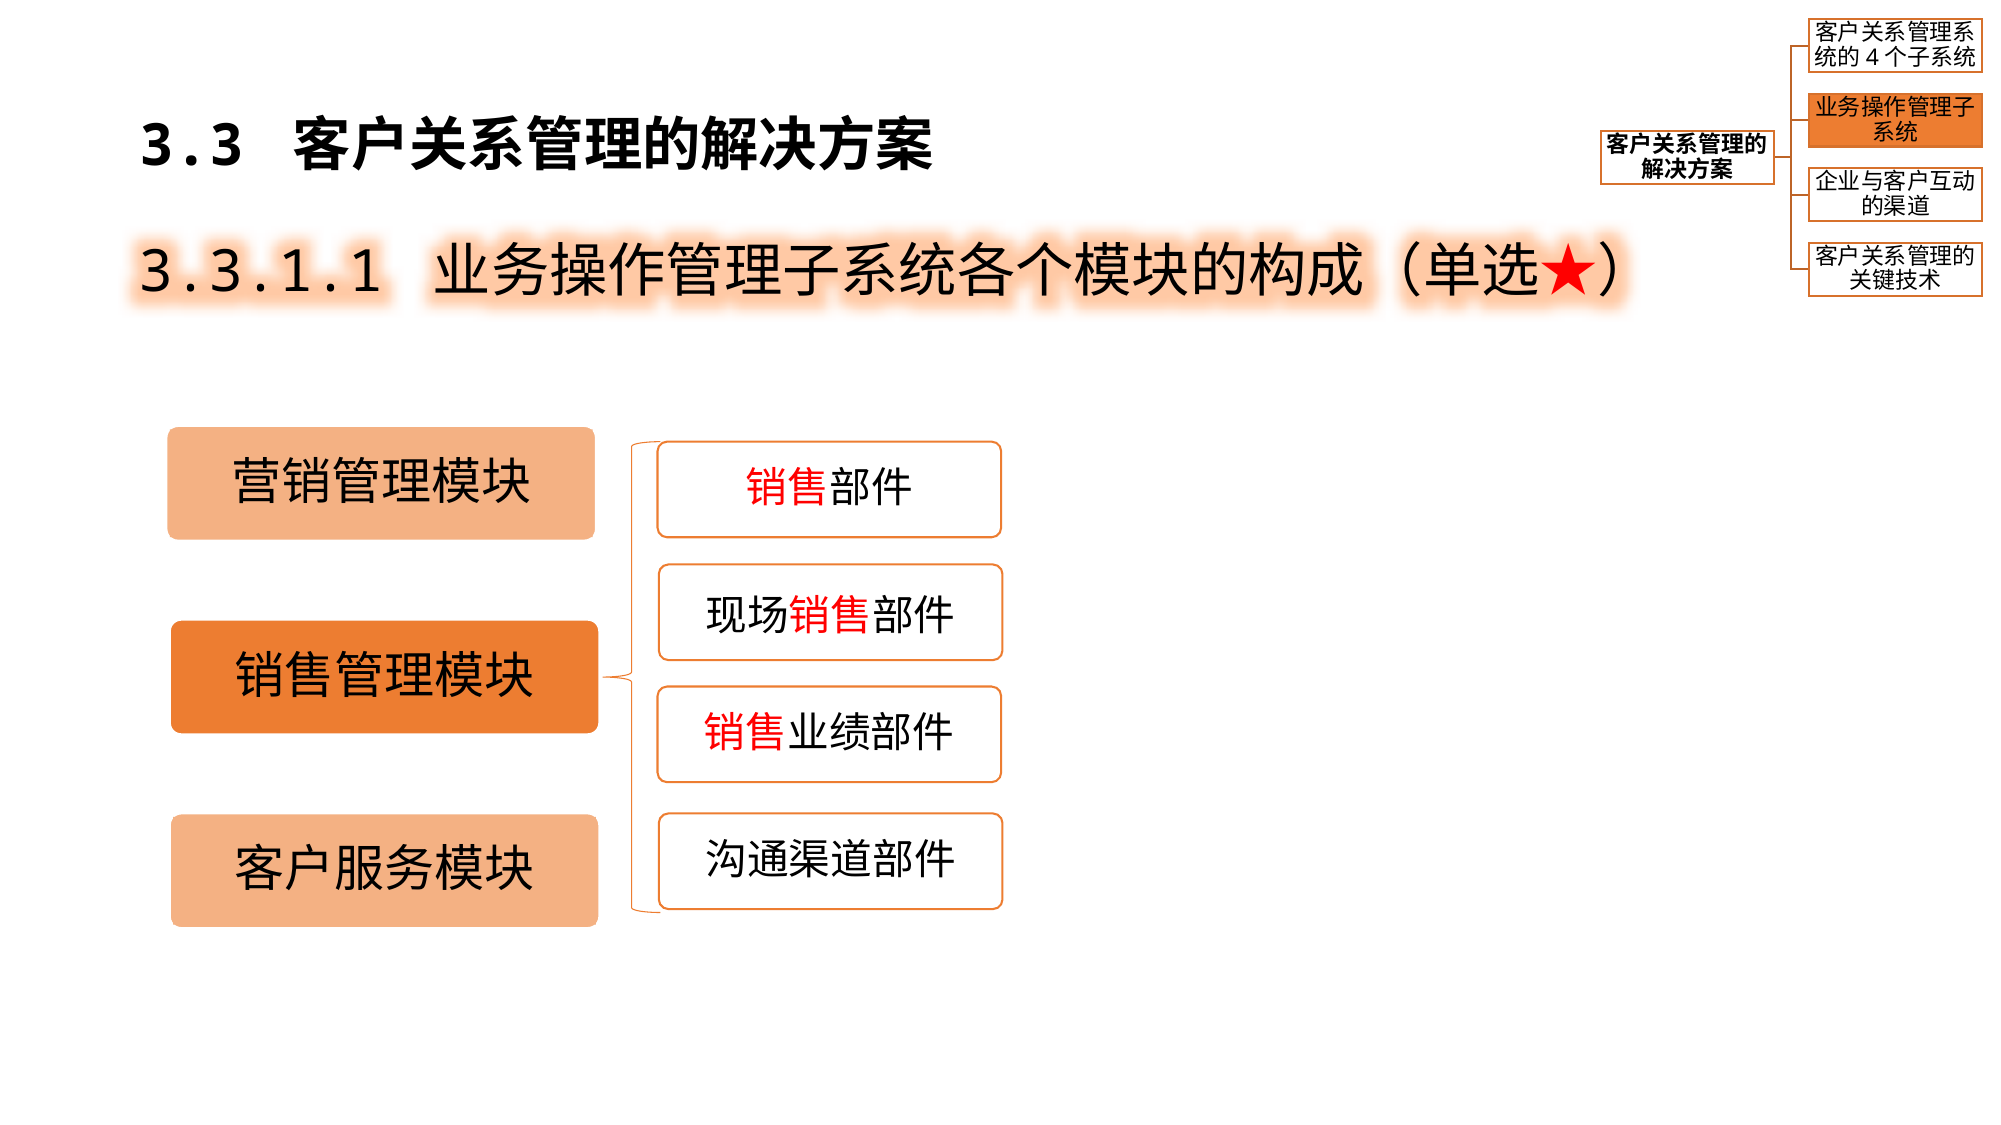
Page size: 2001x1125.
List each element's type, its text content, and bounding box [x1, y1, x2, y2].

text_box 3.3 客户关系管理的解决方案 [120, 97, 1386, 187]
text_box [169, 619, 600, 735]
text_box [657, 441, 1002, 538]
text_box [169, 813, 600, 929]
text_box [602, 441, 661, 914]
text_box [658, 564, 1003, 666]
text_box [1386, 19, 2000, 296]
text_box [658, 813, 1003, 910]
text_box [657, 686, 1002, 783]
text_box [166, 425, 596, 541]
text_box 3.3.1.1 业务操作管理子系统各个模块的构成（单选★） [120, 187, 1945, 329]
